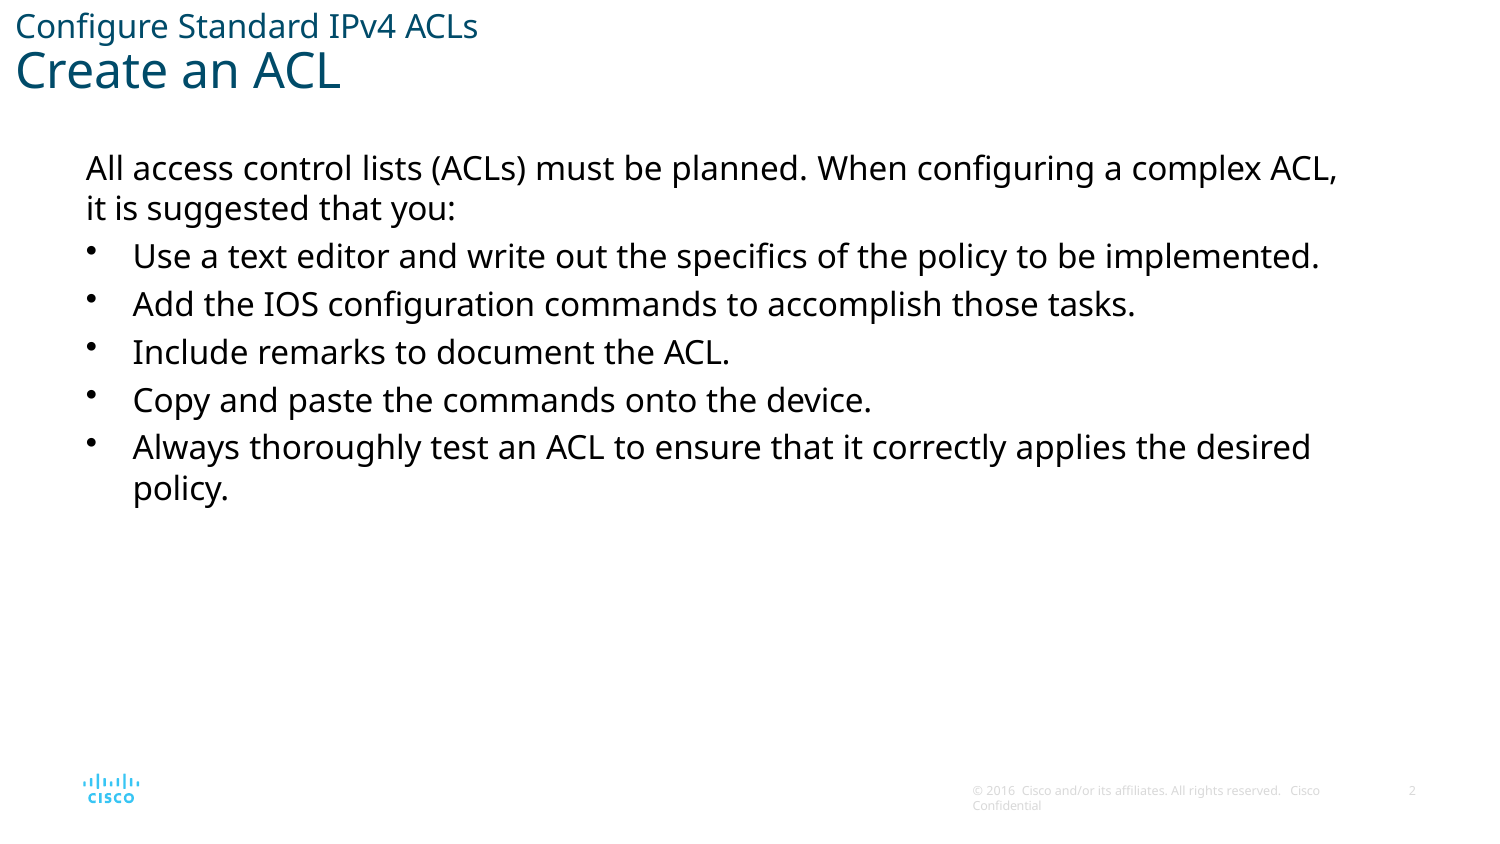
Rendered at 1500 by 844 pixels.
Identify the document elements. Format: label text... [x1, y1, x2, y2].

footer © 2016 Cisco and/or its affiliates. All rights reserved. Cisco Confidential [970, 782, 1381, 844]
slide_number 10 [1406, 782, 1432, 844]
title Configure Standard IPv4 ACLs Create an ACL [12, 9, 1355, 153]
text_box All access control lists (ACLs) must be planned. When configuring a complex ACL, it is suggested that you: Use a text editor and write out the specifics of the policy to be implemented. Add the IOS configuration commands to accomplish those tasks. Include remarks to document the ACL. Copy and paste the commands onto the device. Always thoroughly test an ACL to ensure that it correctly applies the desired policy. [83, 145, 1363, 507]
